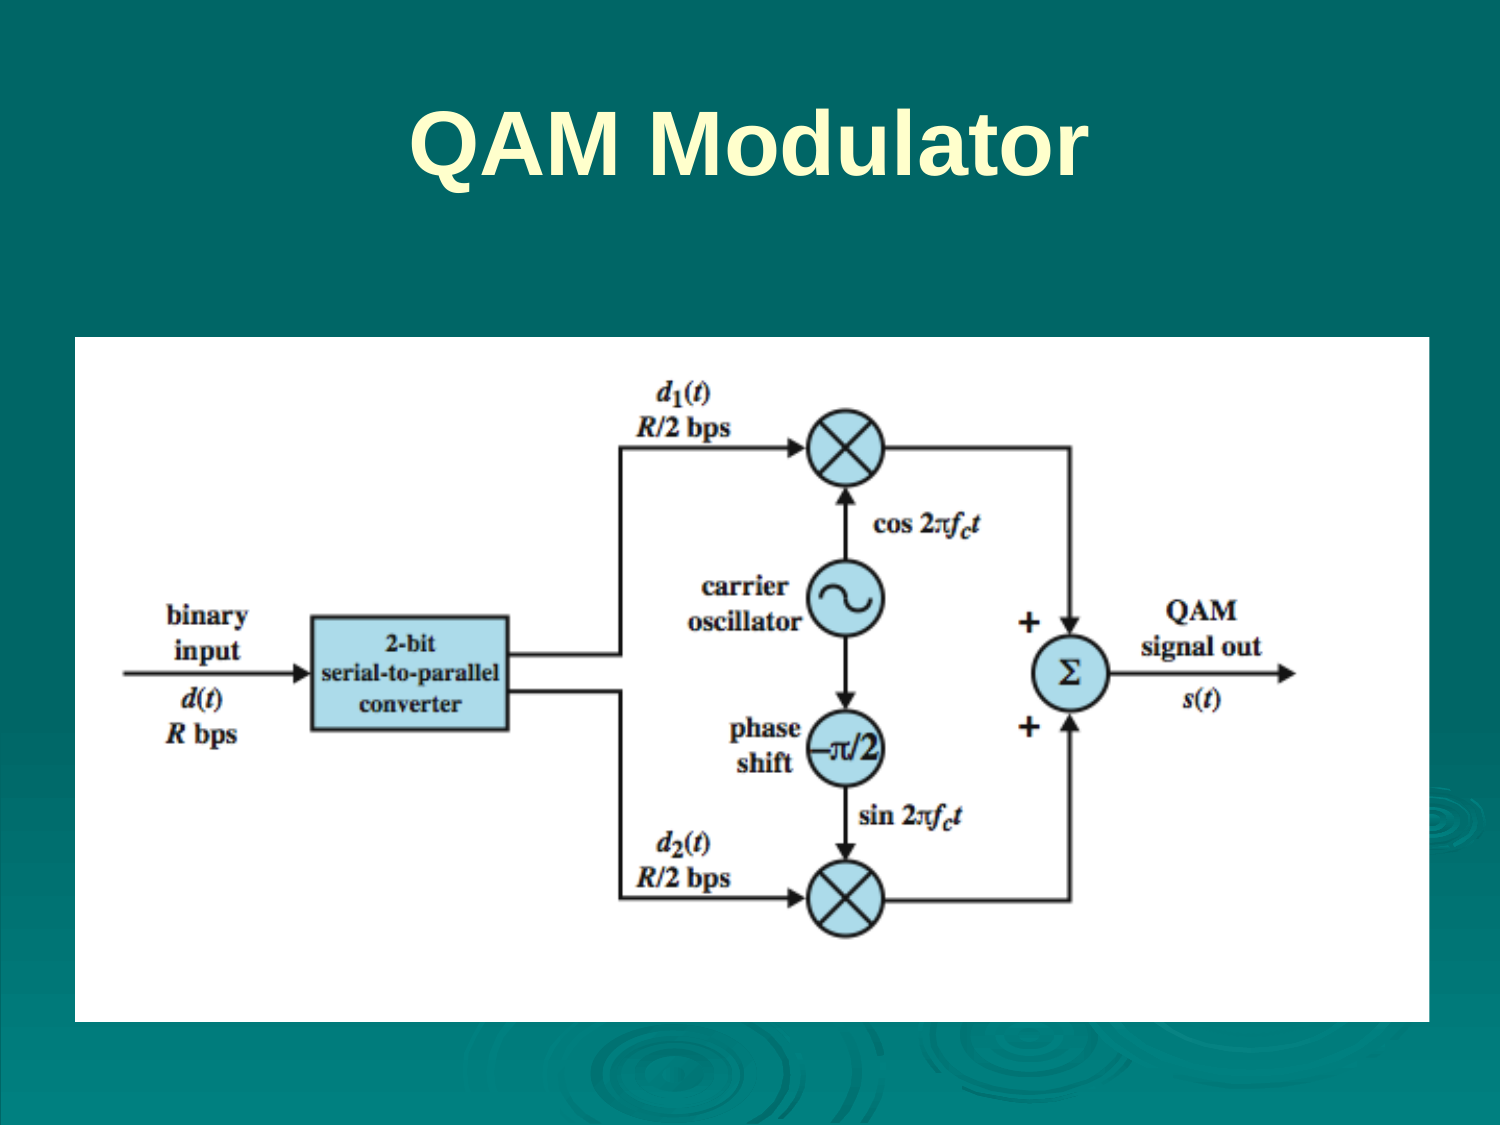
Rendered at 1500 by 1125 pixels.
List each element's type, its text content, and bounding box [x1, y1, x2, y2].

title QAM Modulator [74, 45, 1426, 233]
picture [74, 337, 1430, 1023]
